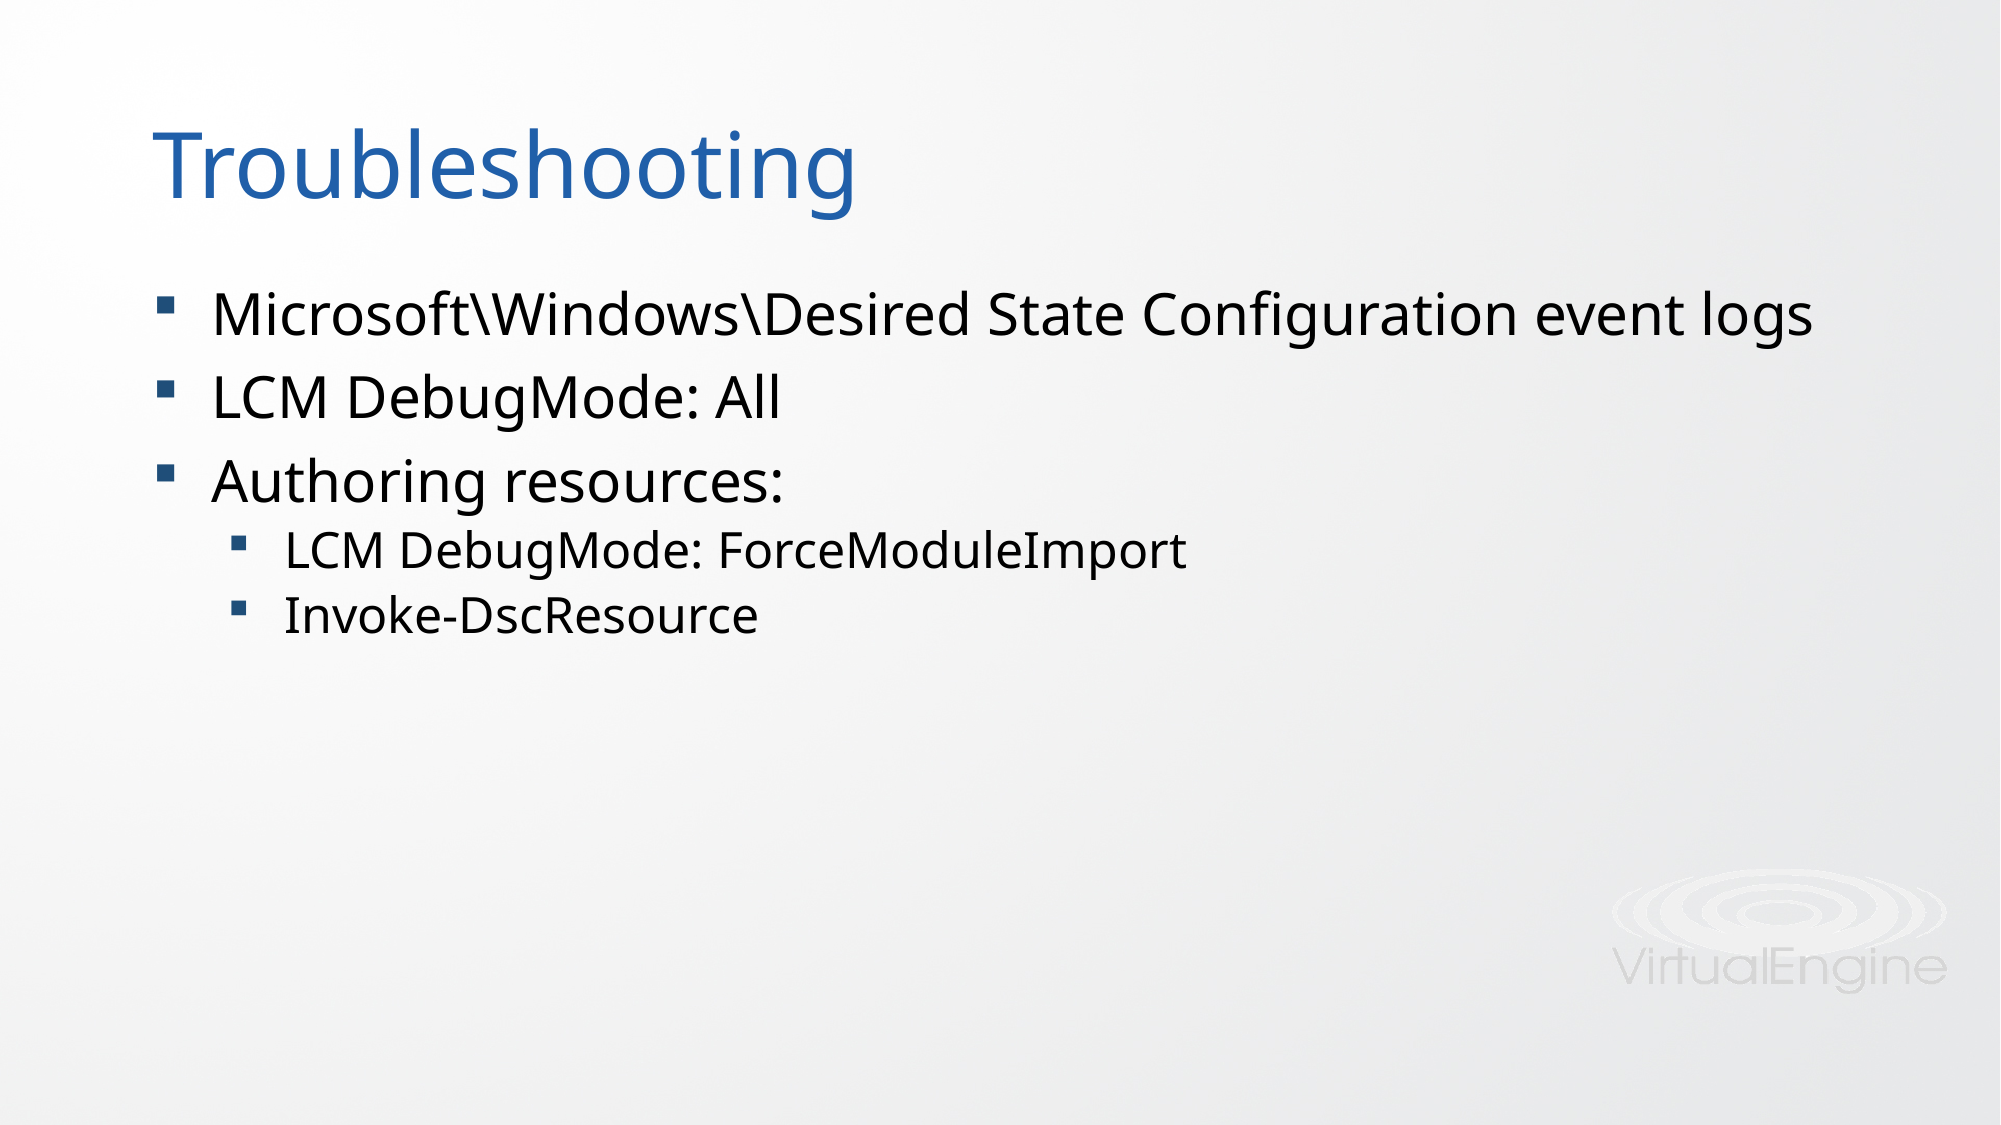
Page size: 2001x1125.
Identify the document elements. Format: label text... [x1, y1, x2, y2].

list Microsoft\Windows\Desired State Configuration event logs LCM DebugMode: All Authoring resources: LCM DebugMode: ForceModuleImport Invoke-DscResource [137, 277, 1863, 1014]
title Troubleshooting [137, 59, 1863, 277]
picture [0, 0, 2001, 1125]
